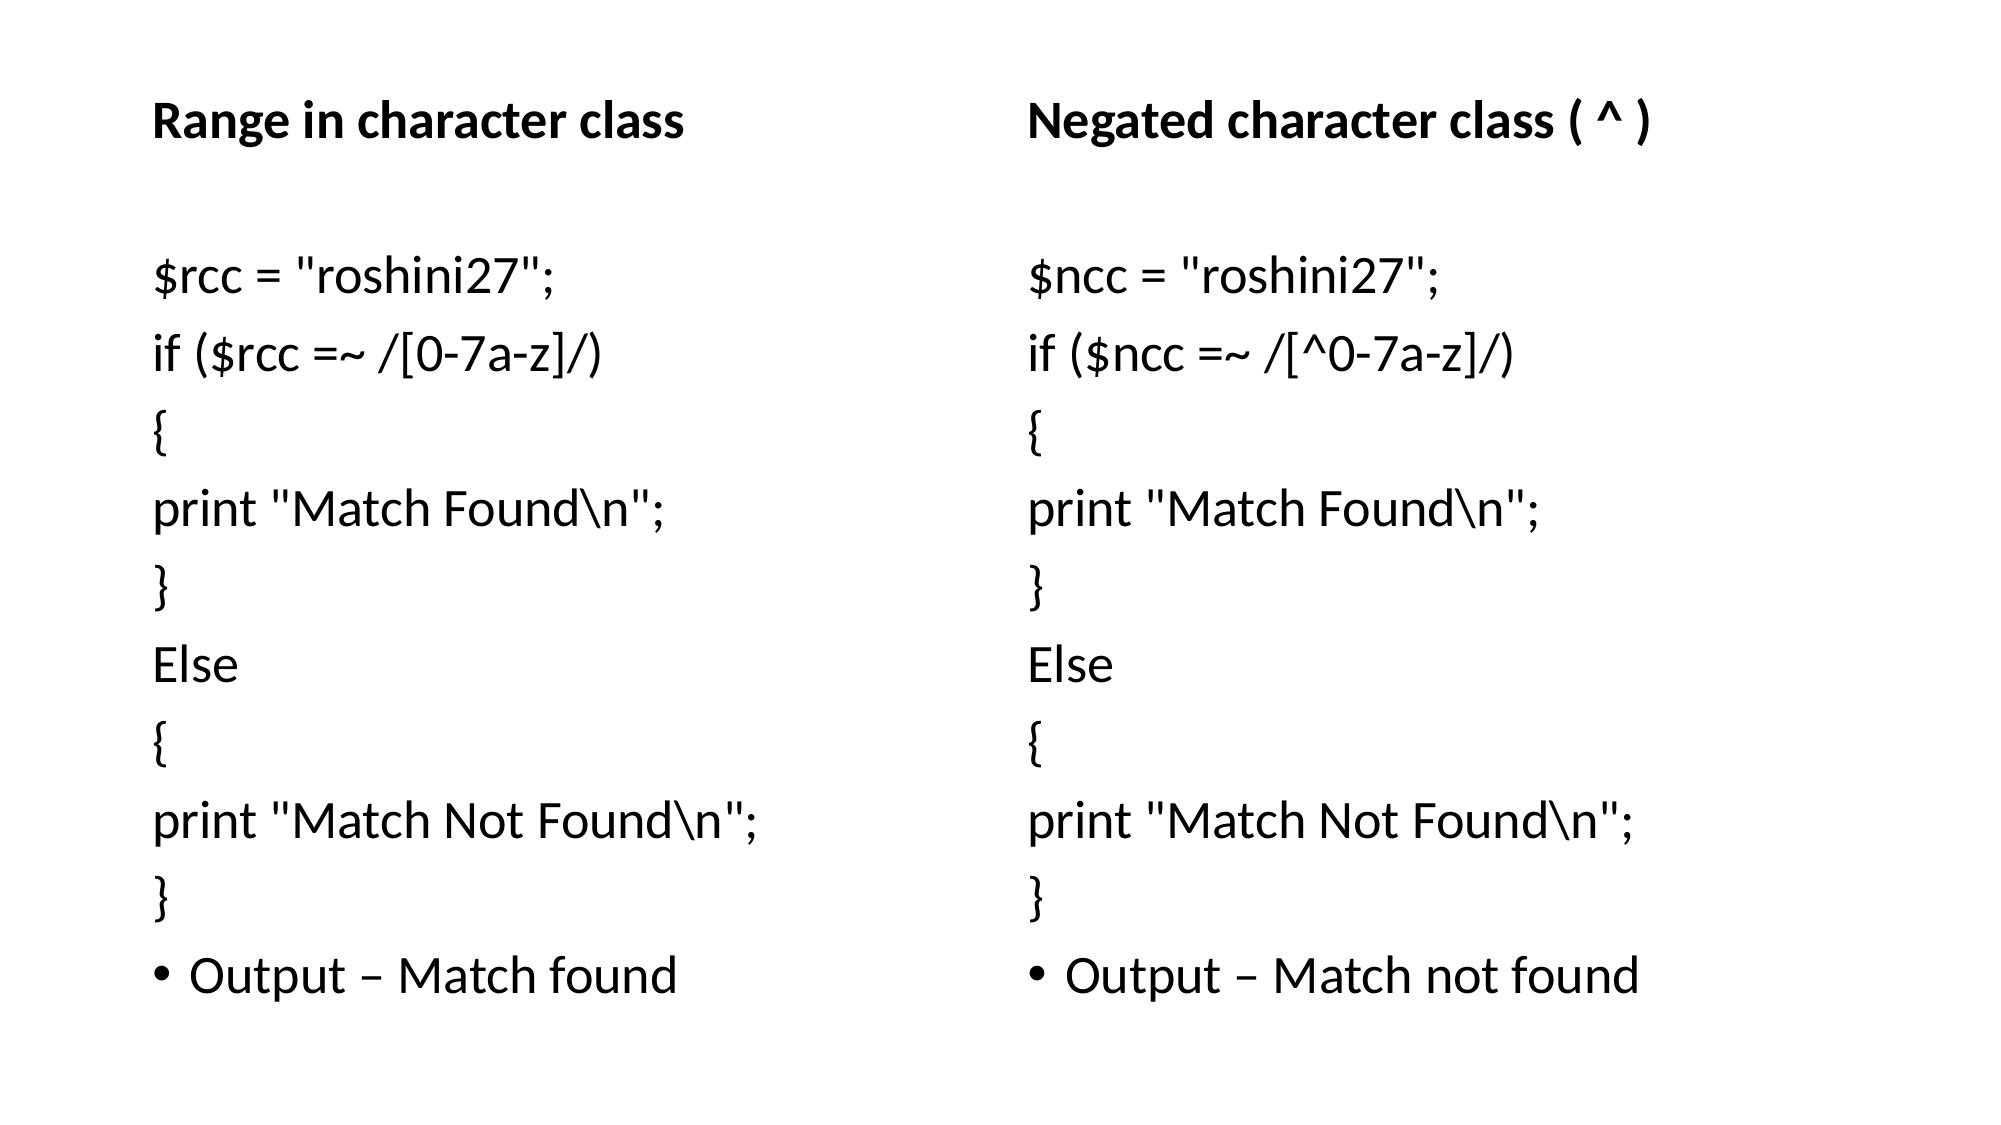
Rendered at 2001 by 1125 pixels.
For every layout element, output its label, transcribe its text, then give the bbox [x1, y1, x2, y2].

list Range in character class $rcc = "roshini27"; if ($rcc =~ /[0-7a-z]/) { print "Match Found\n"; } Else { print "Match Not Found\n"; } Output – Match found [137, 83, 988, 1014]
list Negated character class ( ^ ) $ncc = "roshini27"; if ($ncc =~ /[^0-7a-z]/) { print "Match Found\n"; } Else { print "Match Not Found\n"; } Output – Match not found [1012, 83, 1863, 1014]
